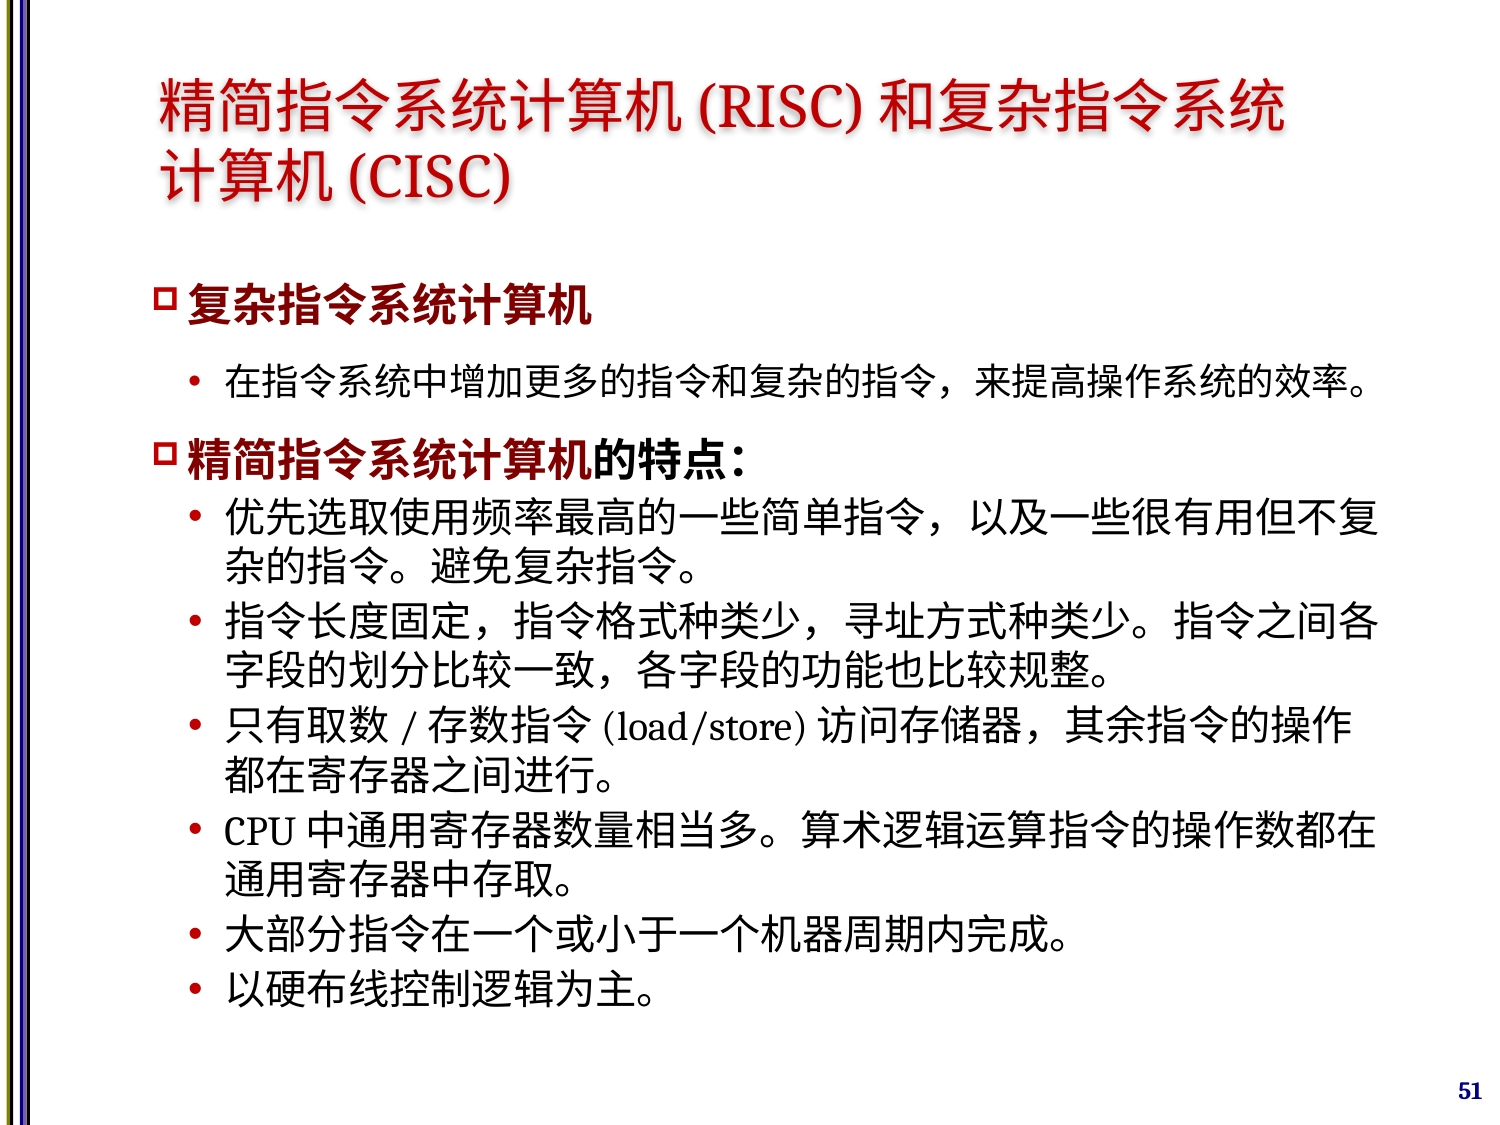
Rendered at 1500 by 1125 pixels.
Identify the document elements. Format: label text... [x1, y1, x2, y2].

list 复杂指令系统计算机 在指令系统中增加更多的指令和复杂的指令，来提高操作系统的效率。 精简指令系统计算机的特点： 优先选取使用频率最高的一些简单指令，以及一些很有用但不复杂的指令。避免复杂指令。 指令长度固定，指令格式种类少，寻址方式种类少。指令之间各字段的划分比较一致，各字段的功能也比较规整。 只有取数/存数指令(load/store)访问存储器，其余指令的操作都在寄存器之间进行。 CPU中通用寄存器数量相当多。算术逻辑运算指令的操作数都在通用寄存器中存取。 大部分指令在一个或小于一个机器周期内完成。 以硬布线控制逻辑为主。 [117, 246, 1418, 1043]
title 精简指令系统计算机(RISC)和复杂指令系统计算机(CISC) [128, 45, 1359, 233]
slide_number 51 [1394, 1066, 1498, 1113]
